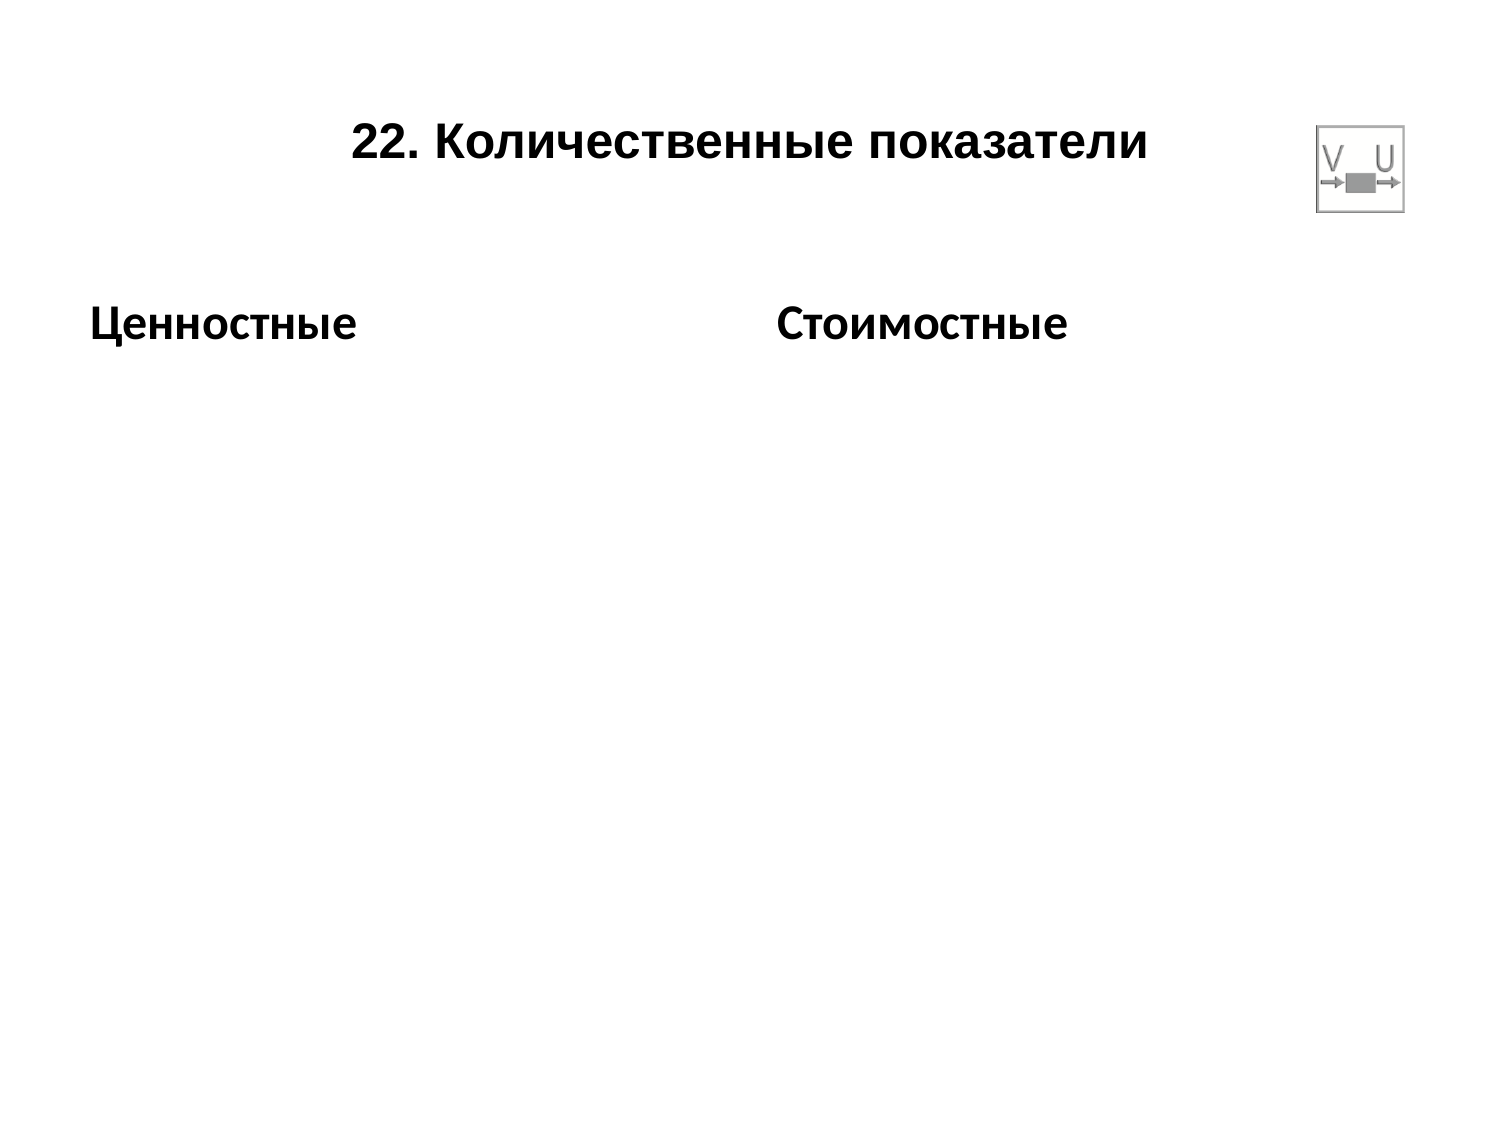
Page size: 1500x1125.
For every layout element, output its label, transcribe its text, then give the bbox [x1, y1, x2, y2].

list Стоимостные [761, 251, 1425, 357]
list Ценностные [75, 251, 738, 357]
picture [1316, 125, 1405, 213]
title 22. Количественные показатели [75, 45, 1425, 233]
